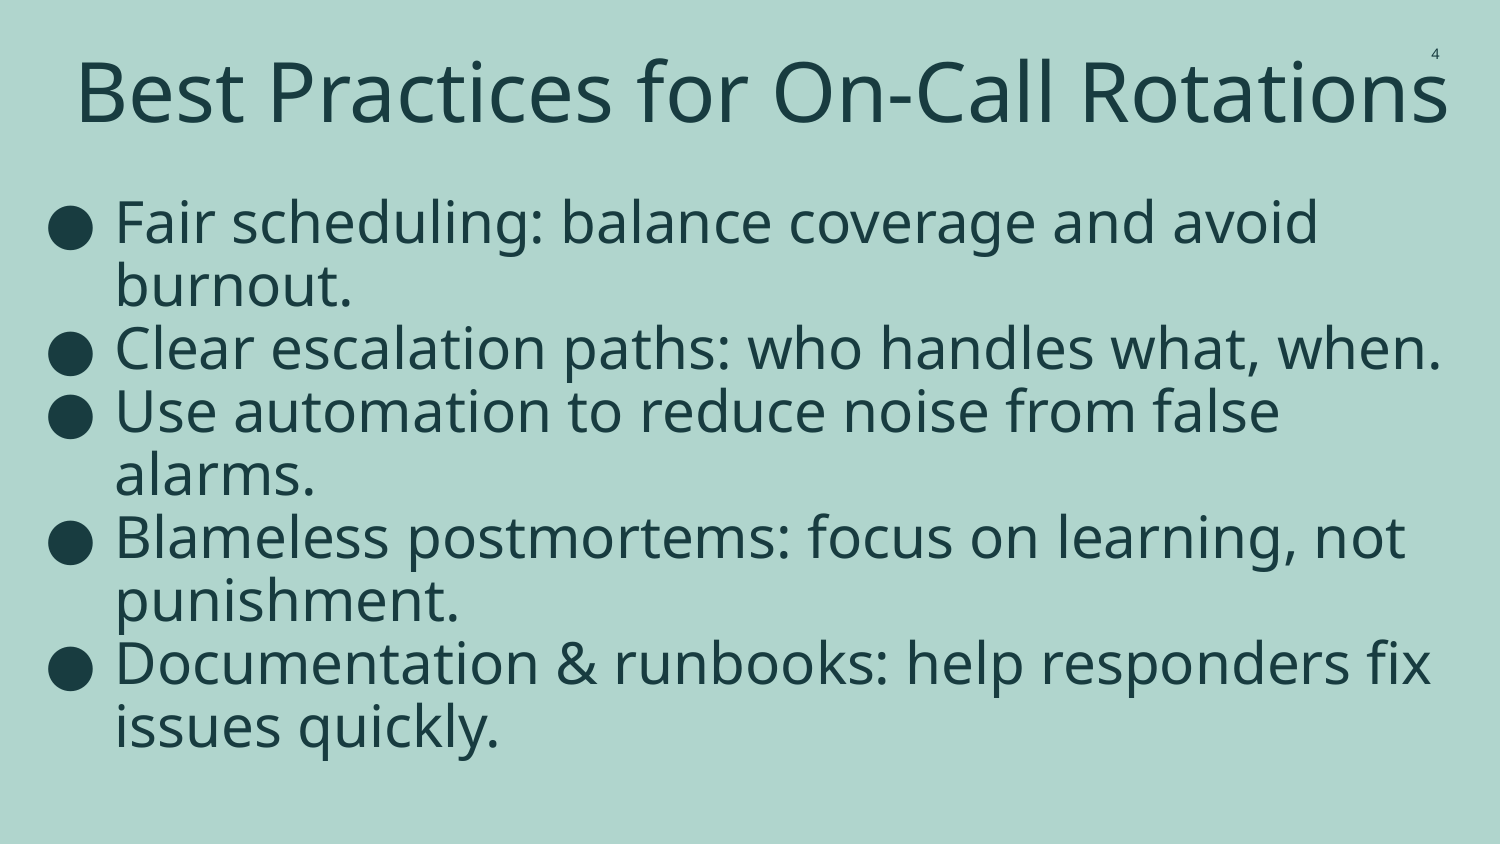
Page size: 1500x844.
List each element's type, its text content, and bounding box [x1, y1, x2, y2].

title Fair scheduling: balance coverage and avoid burnout. Clear escalation paths: who handles what, when. Use automation to reduce noise from false alarms. Blameless postmortems: focus on learning, not punishment. Documentation & runbooks: help responders fix issues quickly. [24, 178, 1466, 772]
title Best Practices for On-Call Rotations [59, 35, 1500, 206]
